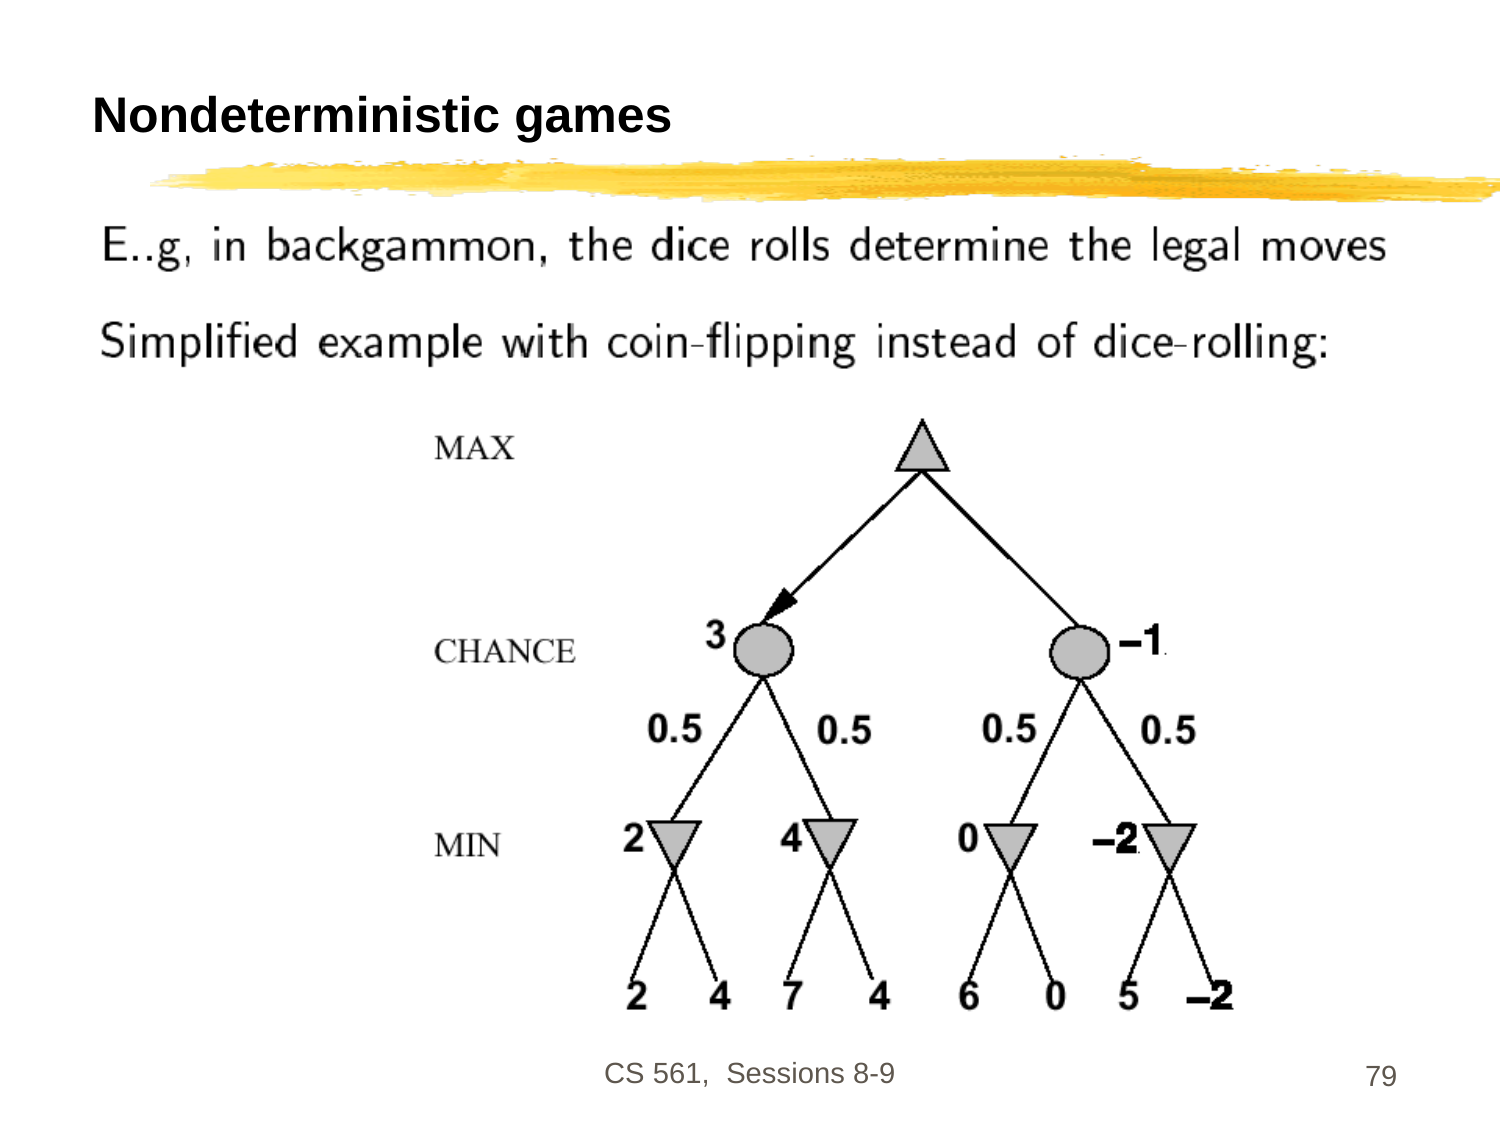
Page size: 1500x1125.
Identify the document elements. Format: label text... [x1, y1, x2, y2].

footer CS 561, Sessions 8-9 [512, 1047, 988, 1098]
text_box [87, 213, 1412, 1038]
slide_number 79 [1099, 1045, 1413, 1101]
picture [150, 149, 1500, 213]
title Nondeterministic games [76, 37, 1415, 151]
